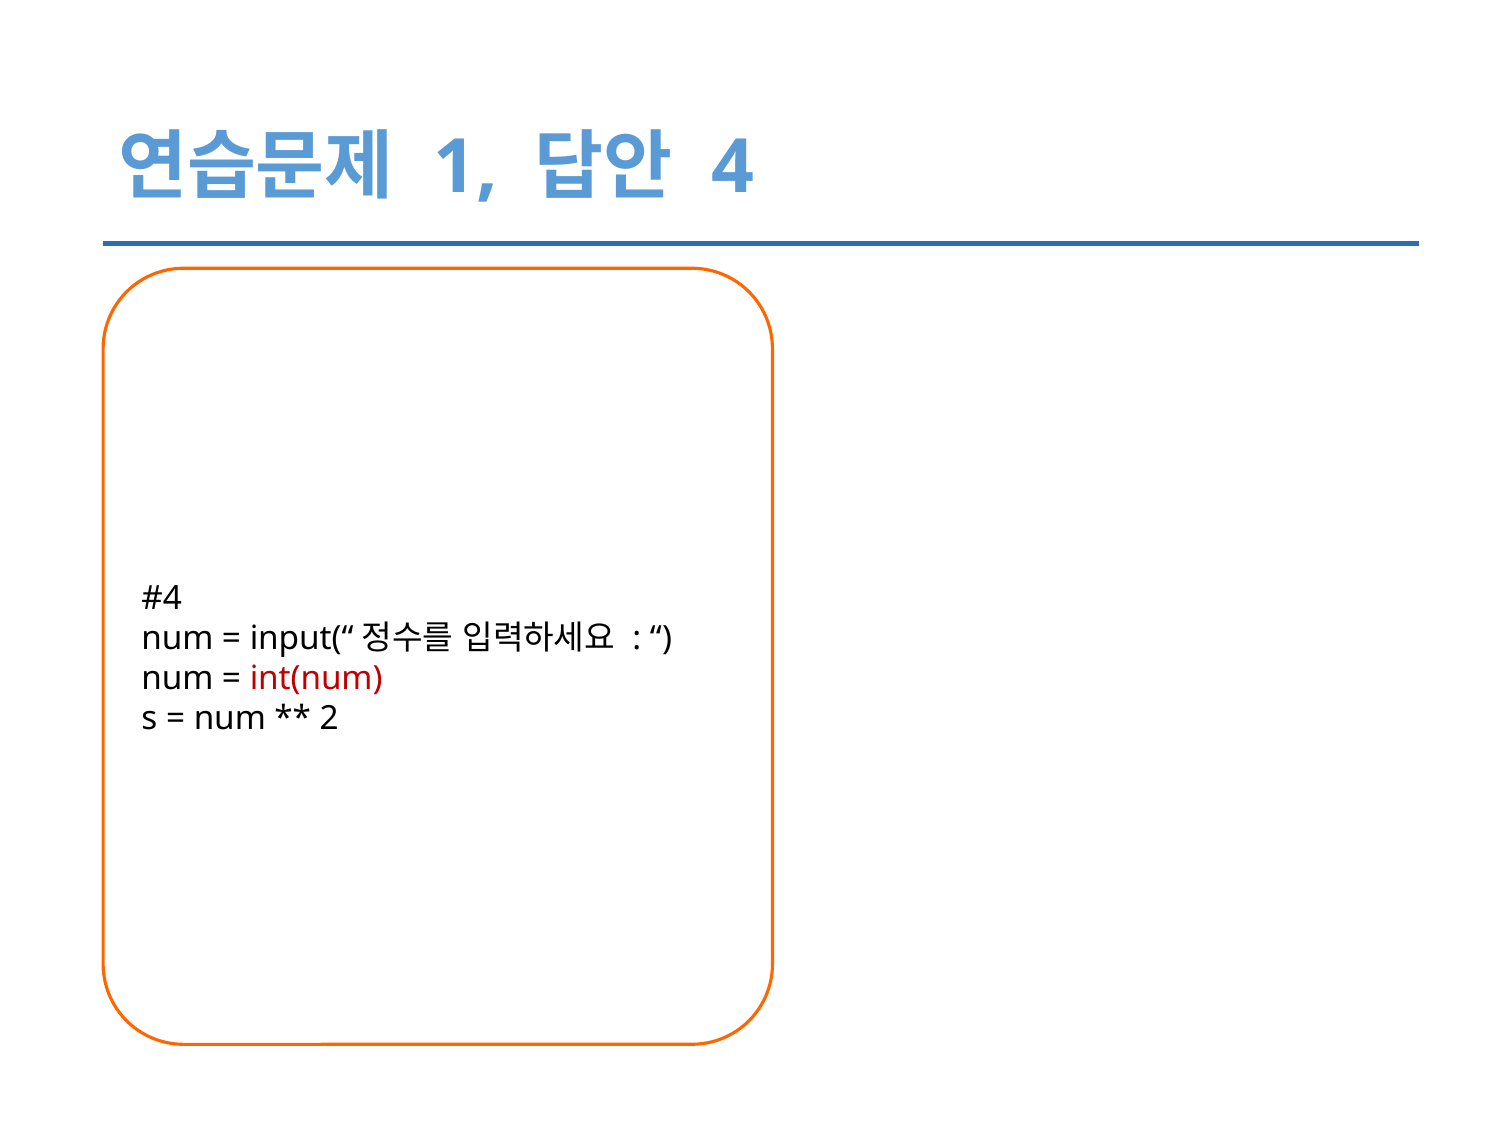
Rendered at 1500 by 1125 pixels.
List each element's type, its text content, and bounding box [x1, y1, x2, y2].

text_box #4 num = input(“정수를 입력하세요 : “) num = int(num) s = num ** 2 [103, 268, 773, 1045]
title 연습문제 1, 답안 4 [103, 59, 1397, 278]
